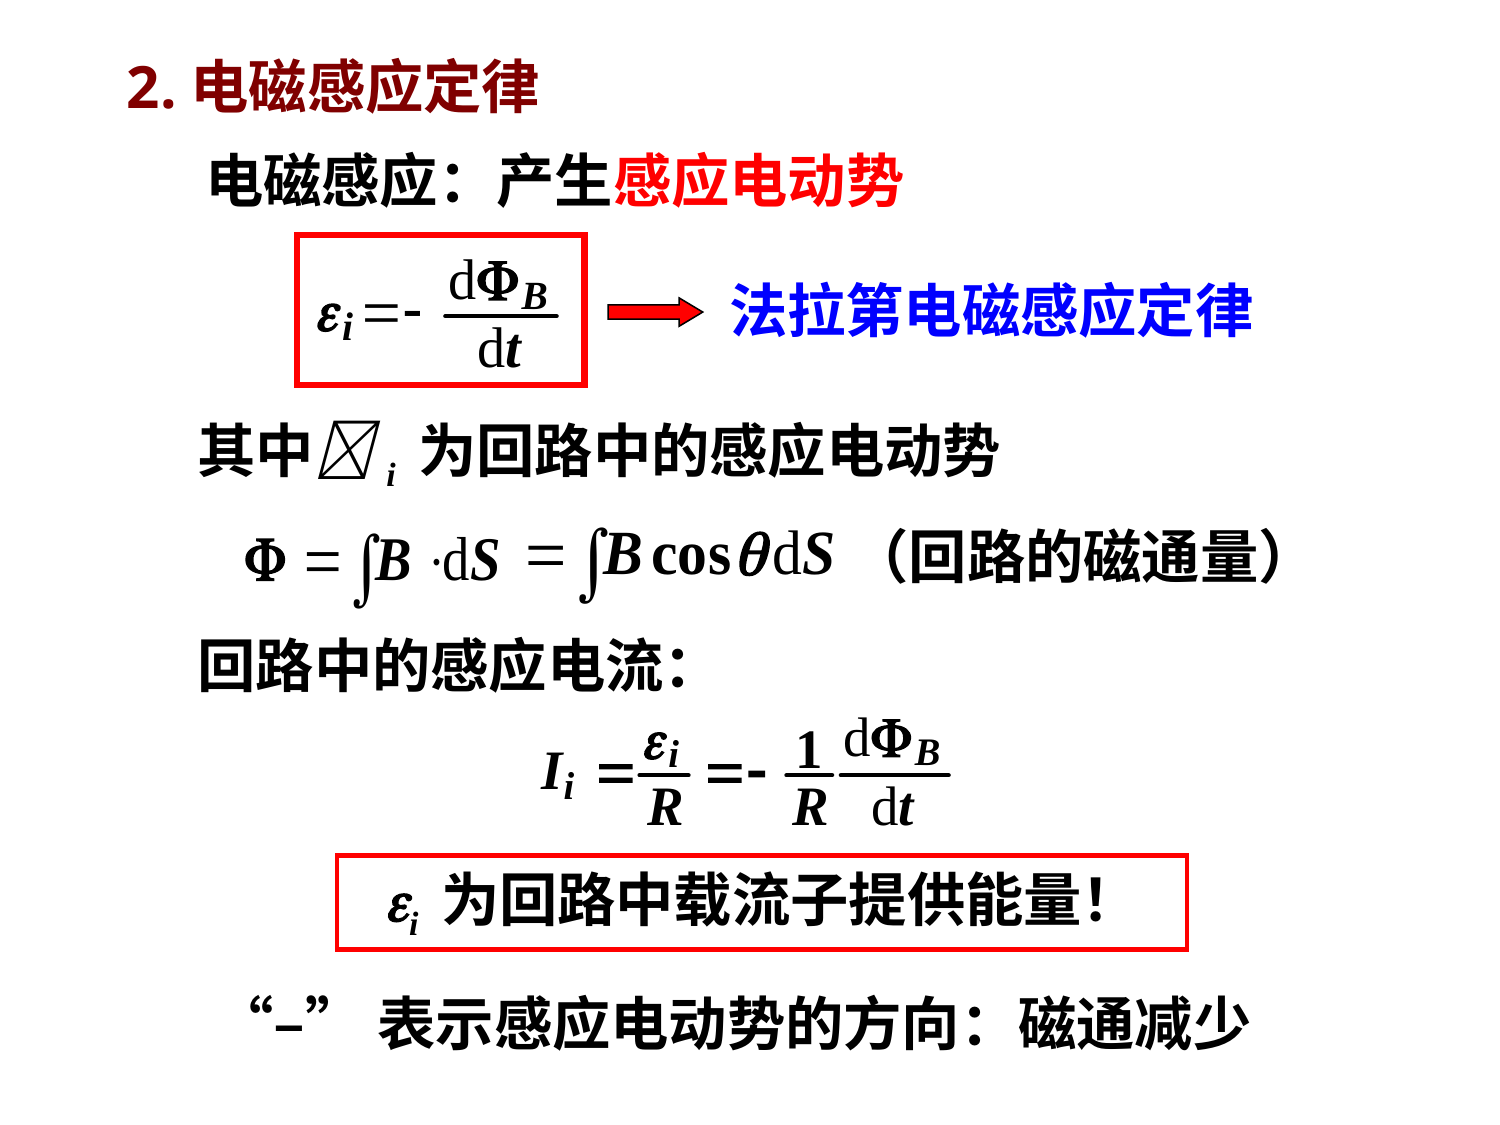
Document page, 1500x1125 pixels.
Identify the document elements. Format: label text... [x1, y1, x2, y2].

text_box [241, 515, 508, 610]
text_box 法拉第电磁感应定律 [714, 267, 1306, 352]
text_box 电磁感应：产生感应电动势 [190, 137, 1341, 222]
text_box [297, 235, 585, 386]
text_box 其中i 为回路中的感应电动势 [182, 406, 1022, 501]
text_box 回路中的感应电流： [183, 621, 975, 707]
text_box （回路的磁通量） [847, 512, 1388, 598]
text_box [608, 297, 703, 327]
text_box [312, 248, 563, 374]
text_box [519, 511, 845, 605]
text_box 2.电磁感应定律 [112, 42, 821, 128]
text_box i 为回路中载流子提供能量！ [336, 855, 1187, 950]
text_box “–”表示感应电动势的方向：磁通减少 [200, 979, 1294, 1065]
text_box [535, 708, 954, 832]
